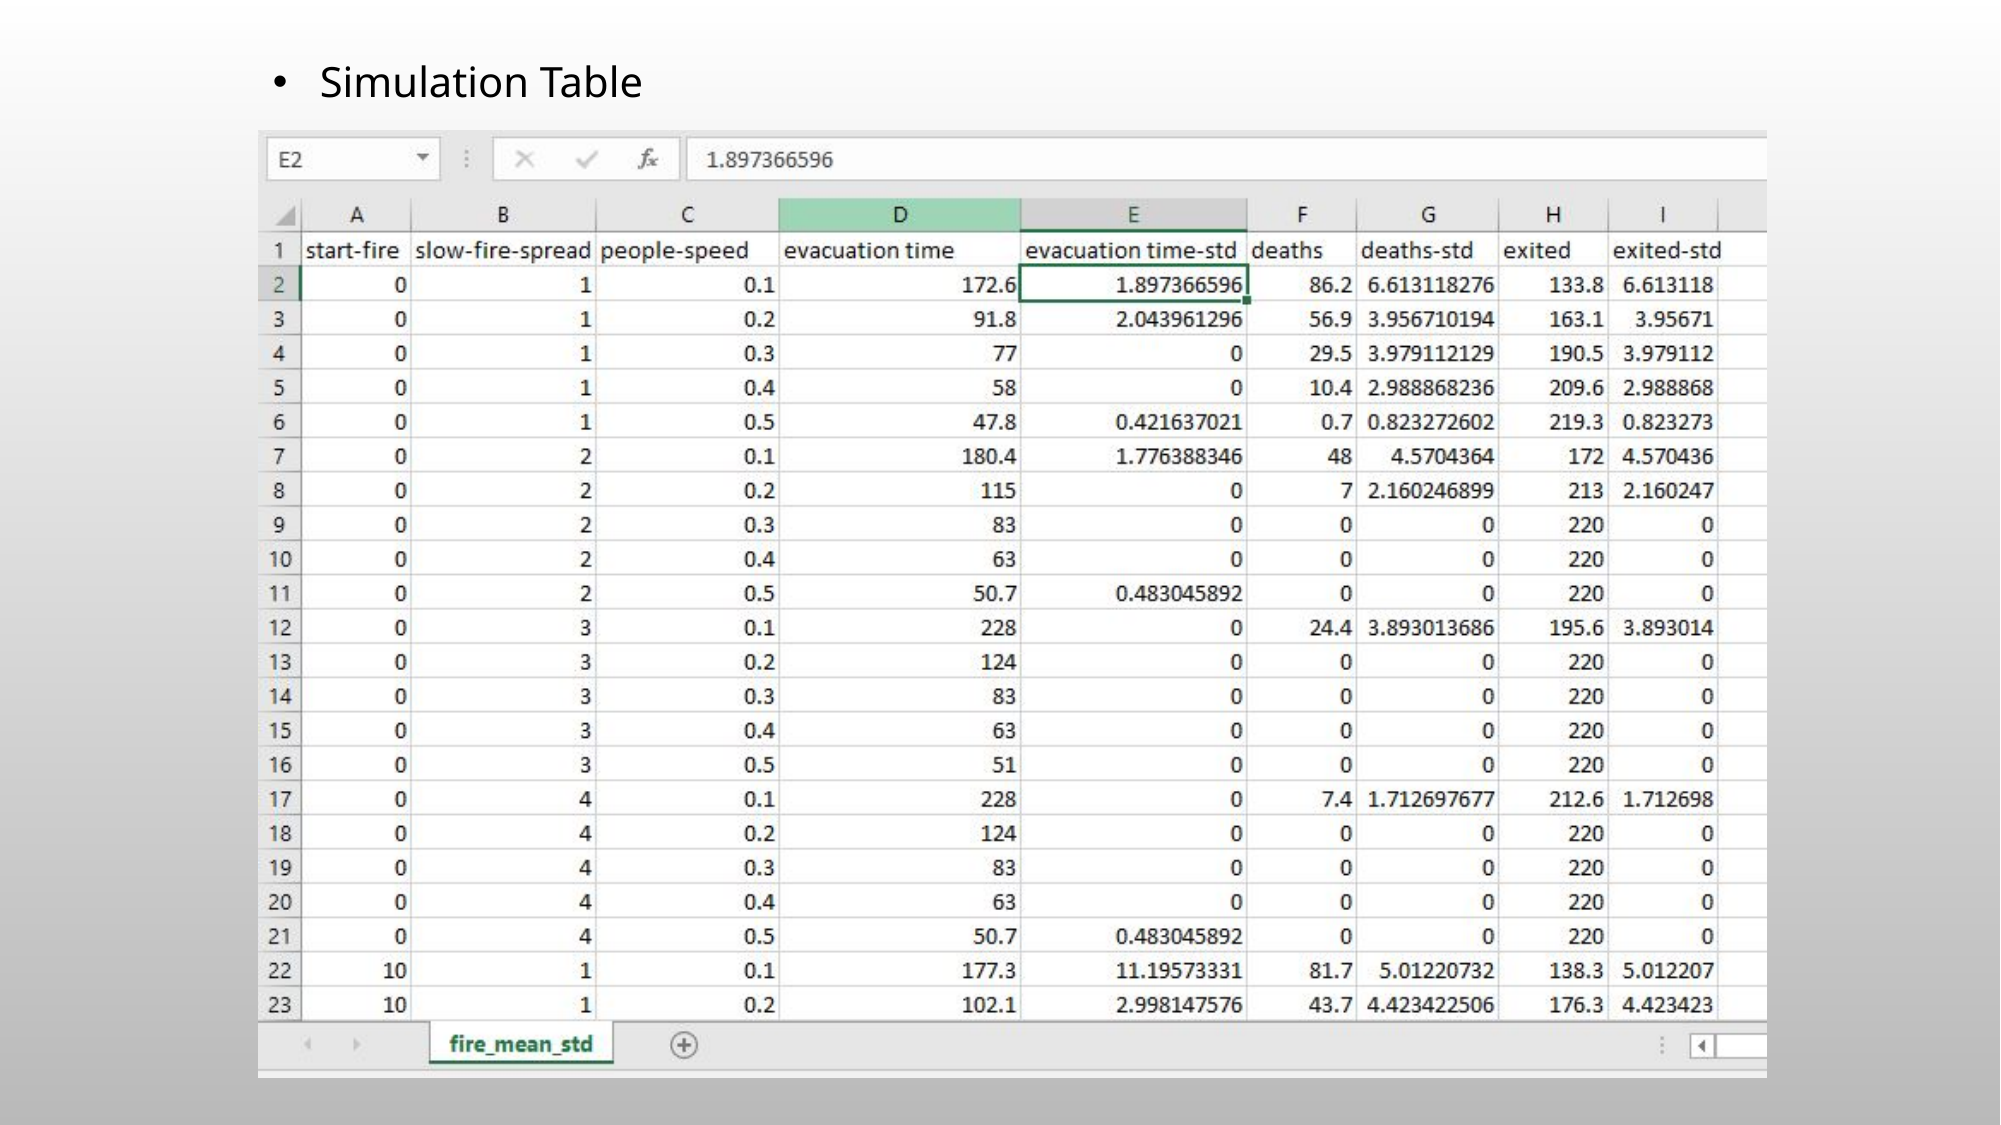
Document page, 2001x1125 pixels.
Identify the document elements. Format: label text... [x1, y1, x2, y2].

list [257, 130, 1767, 1078]
text_box Simulation Table [258, 48, 1859, 113]
